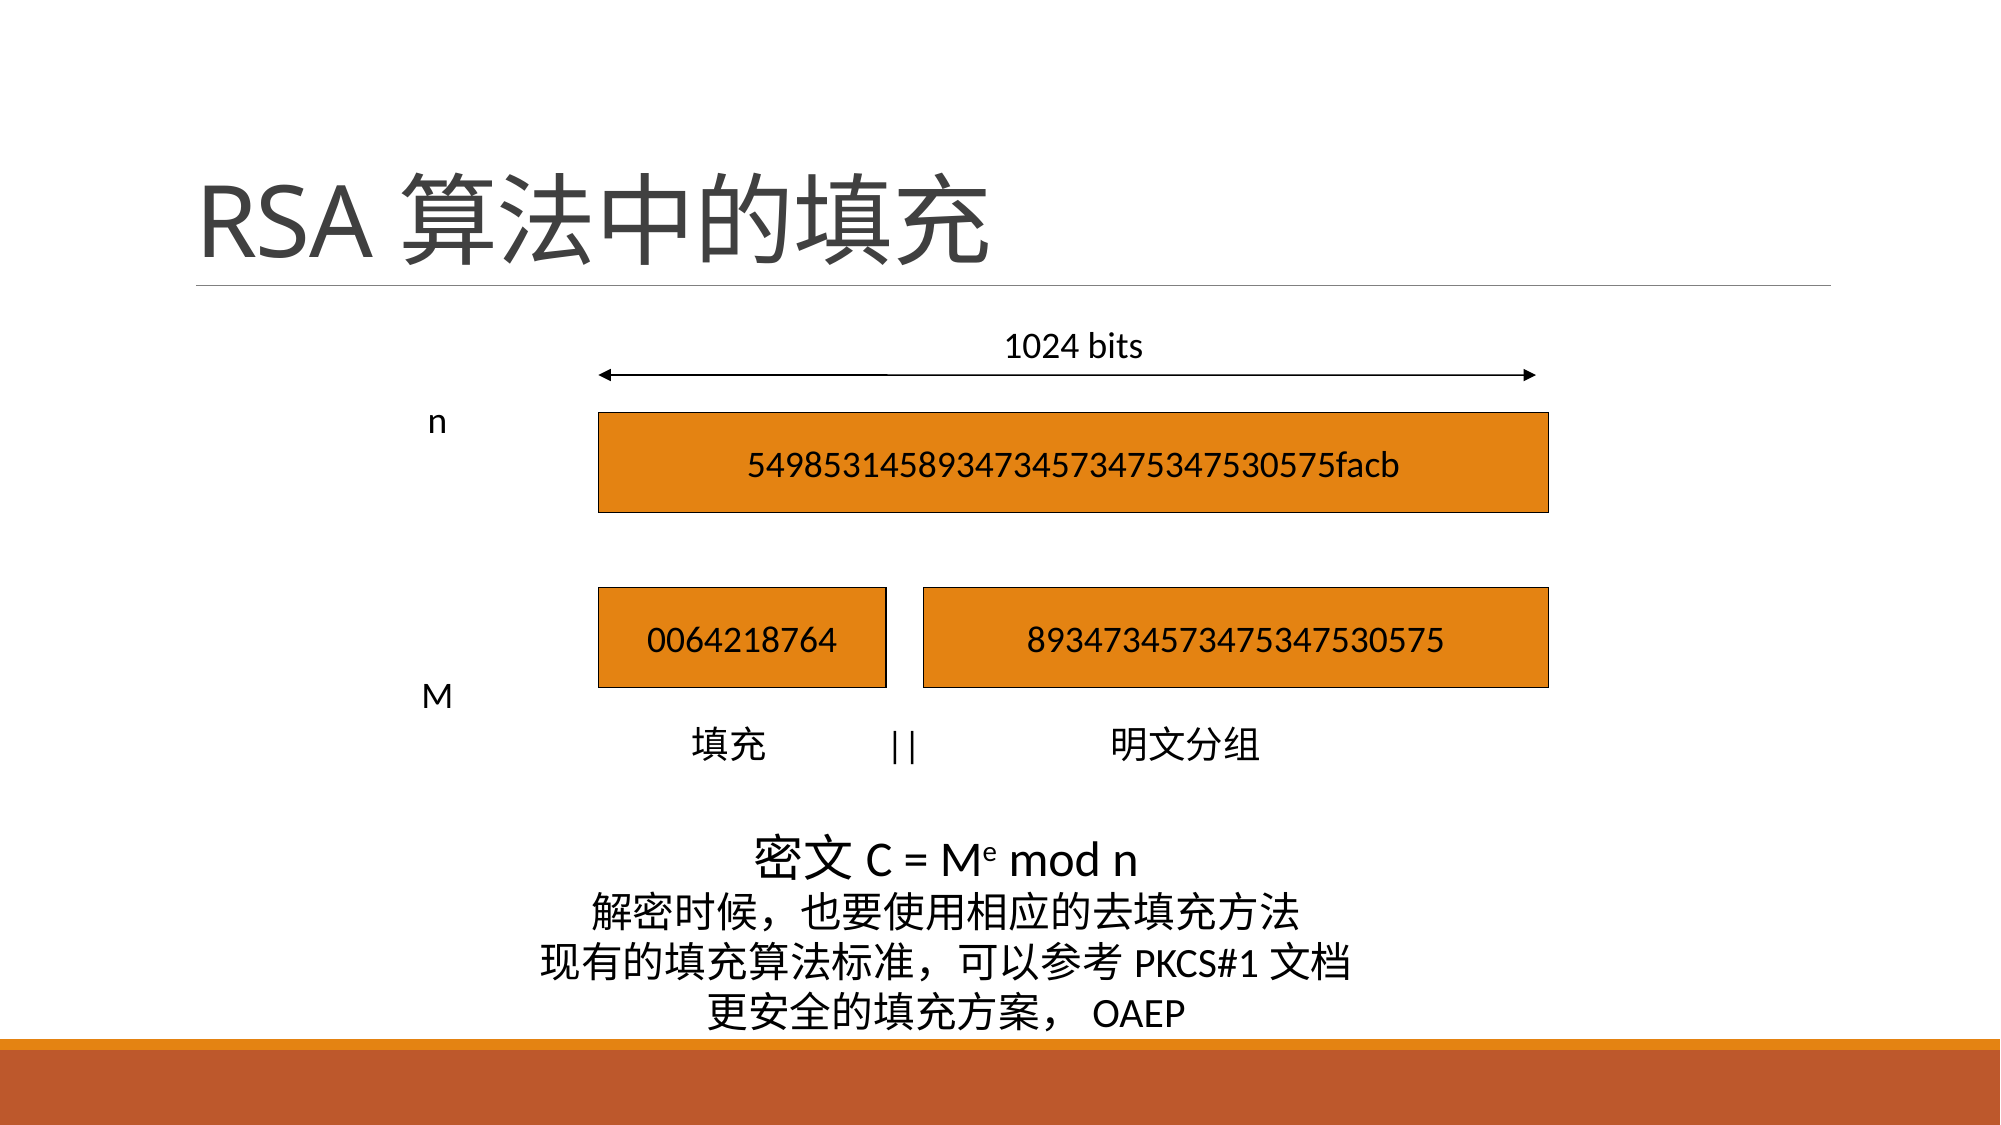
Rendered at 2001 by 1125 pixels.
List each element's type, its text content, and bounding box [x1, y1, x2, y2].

text_box M [362, 662, 513, 725]
text_box 5498531458934734573475347530575facb [598, 412, 1549, 513]
title RSA算法中的填充 [180, 47, 1830, 285]
text_box 1024 bits [998, 312, 1149, 375]
text_box n [362, 387, 513, 450]
text_box 0064218764 [598, 587, 886, 688]
text_box 8934734573475347530575 [923, 587, 1549, 688]
text_box 明文分组 [1110, 712, 1261, 775]
text_box [598, 368, 1536, 382]
text_box 密文C = Me mod n 解密时候，也要使用相应的去填充方法 现有的填充算法标准，可以参考PKCS#1文档 更安全的填充方案，OAEP [303, 812, 1590, 1050]
text_box 填充 || [660, 712, 986, 775]
